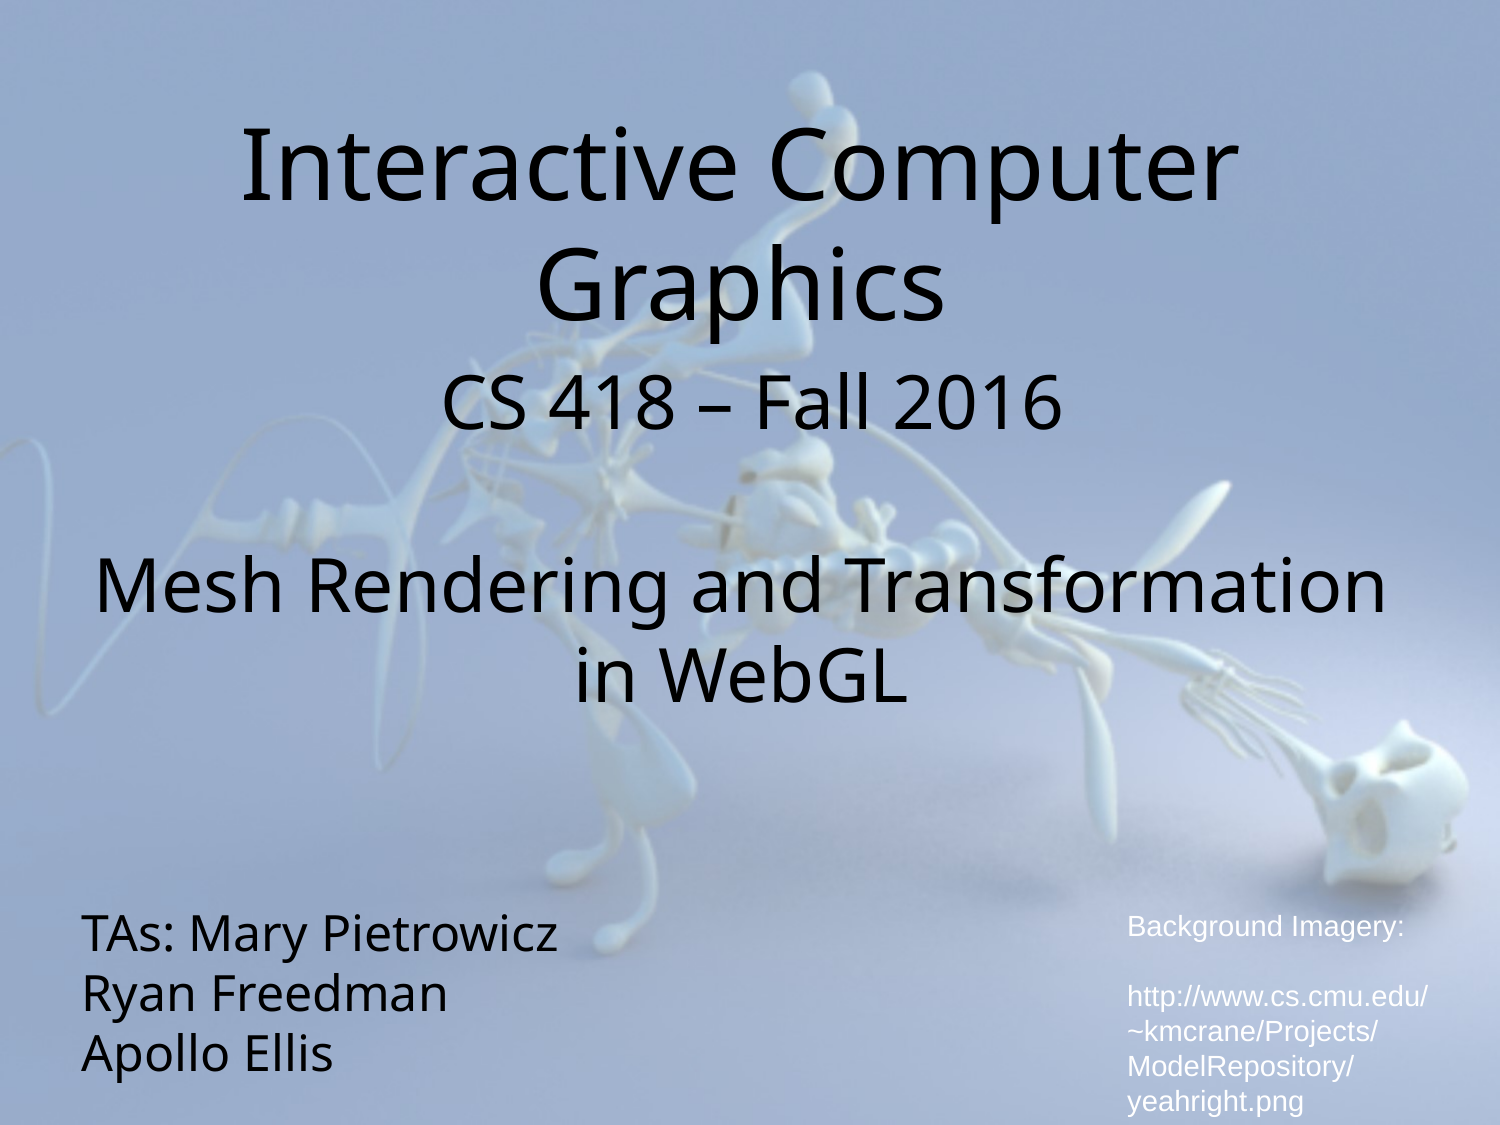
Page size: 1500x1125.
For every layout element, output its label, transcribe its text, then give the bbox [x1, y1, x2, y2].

title Interactive Computer Graphics CS 418 – Fall 2016 Mesh Rendering and Transformation in WebGL [62, 99, 1413, 813]
subtitle TAs: Mary Pietrowicz Ryan Freedman Apollo Ellis [62, 875, 1425, 1109]
picture [0, 0, 1500, 1125]
text_box Background Imagery: http://www.cs.cmu.edu/~kmcrane/Projects/ModelRepository/yeahright.png [1112, 899, 1494, 1125]
